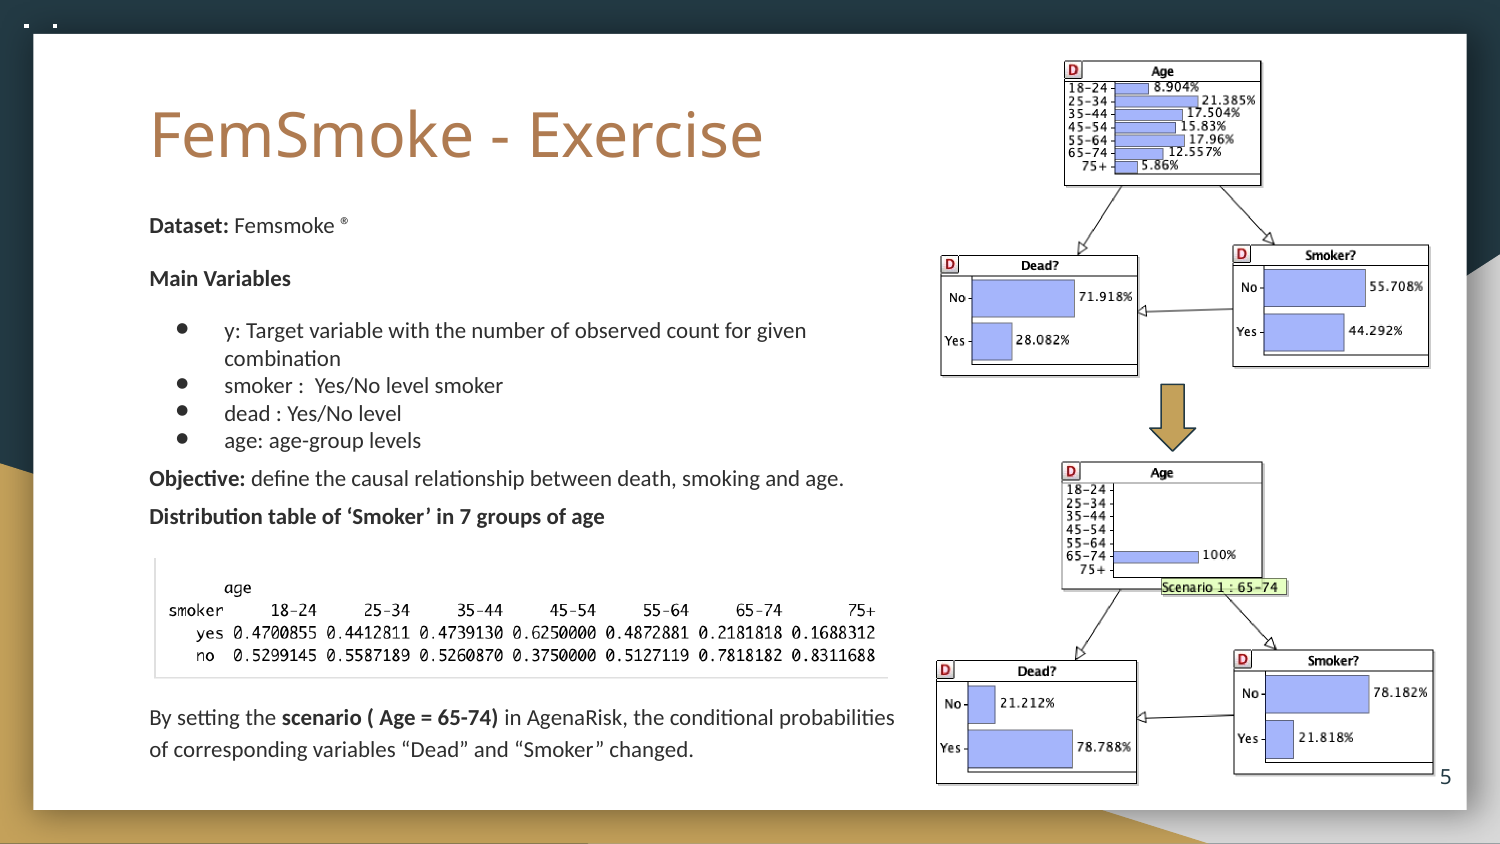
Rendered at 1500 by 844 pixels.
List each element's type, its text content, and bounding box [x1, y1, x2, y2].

picture [154, 558, 888, 685]
title FemSmoke - Exercise [134, 54, 888, 196]
slide_number 5 [1376, 745, 1467, 810]
picture [922, 455, 1451, 788]
picture [927, 54, 1445, 380]
text_box [1149, 389, 1196, 452]
list Dataset: Femsmoke ® Main Variables y: Target variable with the number of observed count for given combination smoker : Yes/No level smoker dead : Yes/No level age: age-group levels Objective: define the causal relationship between death, smoking and age. Distribution table of ‘Smoker’ in 7 groups of age By setting the scenario ( Age = 65-74) in AgenaRisk, the conditional probabilities of corresponding variables “Dead” and “Smoker” changed. [134, 196, 923, 764]
